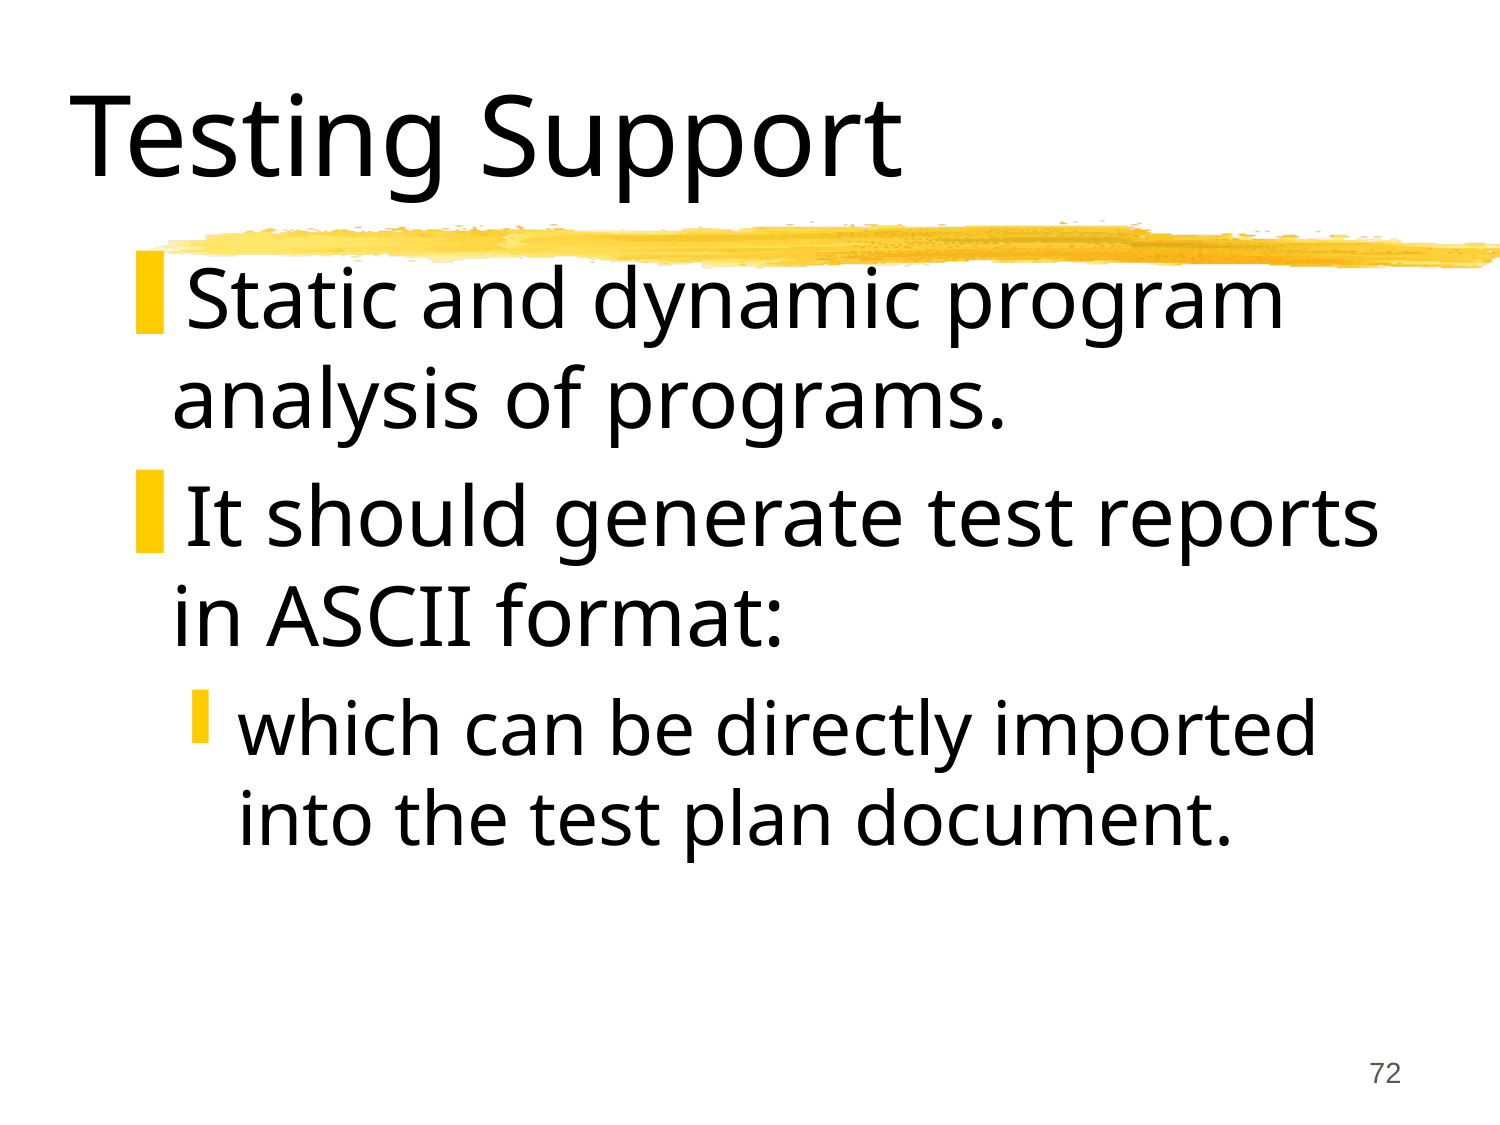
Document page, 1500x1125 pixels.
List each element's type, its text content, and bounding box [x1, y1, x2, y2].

list Static and dynamic program analysis of programs. It should generate test reports in ASCII format: which can be directly imported into the test plan document. [112, 237, 1388, 913]
picture [150, 215, 1500, 279]
title Testing Support [66, 37, 1342, 225]
slide_number 72 [1104, 1021, 1417, 1097]
